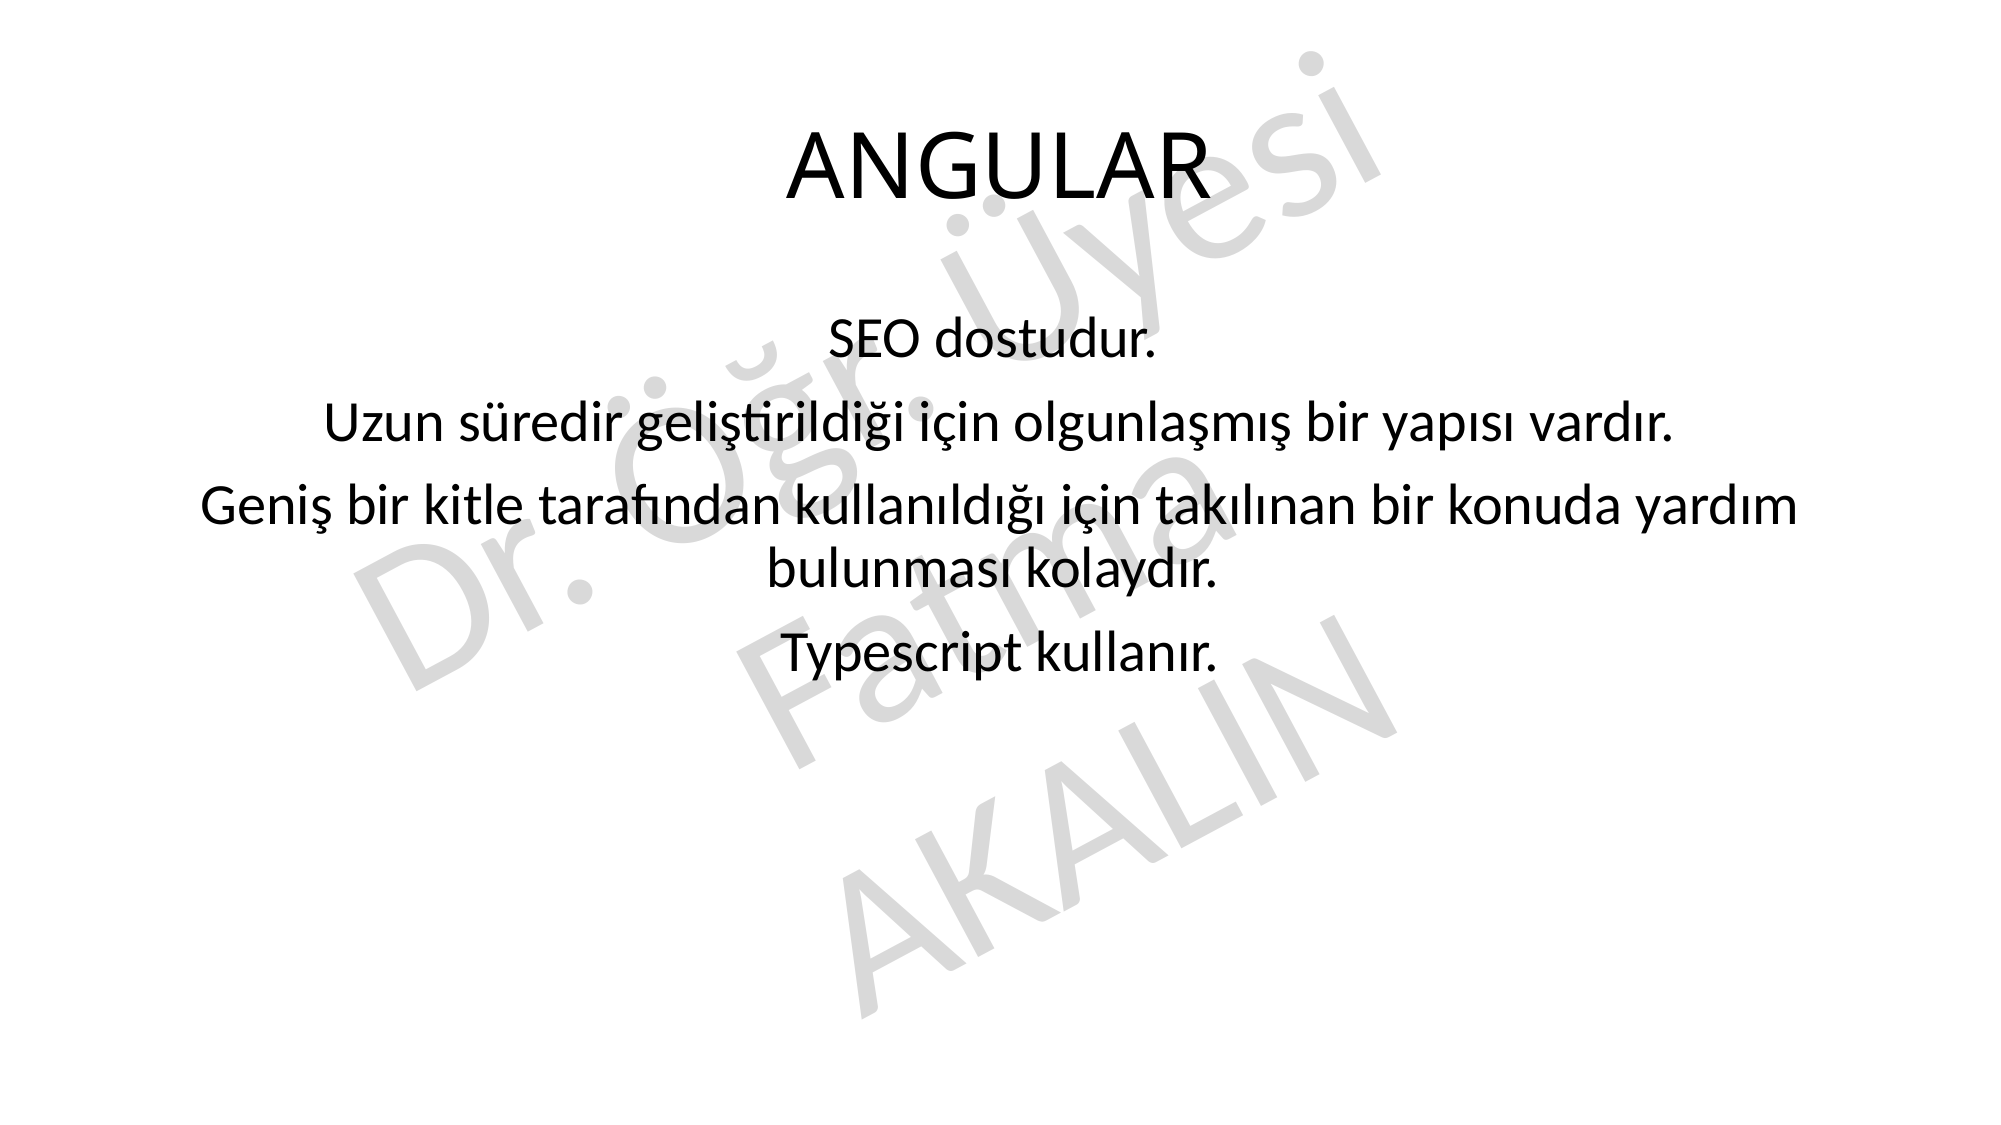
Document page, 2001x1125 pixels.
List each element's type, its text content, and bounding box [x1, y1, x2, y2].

list SEO dostudur. Uzun süredir geliştirildiği için olgunlaşmış bir yapısı vardır. Geniş bir kitle tarafından kullanıldığı için takılınan bir konuda yardım bulunması kolaydır. Typescript kullanır. [137, 299, 1863, 1014]
title ANGULAR [137, 59, 1863, 278]
